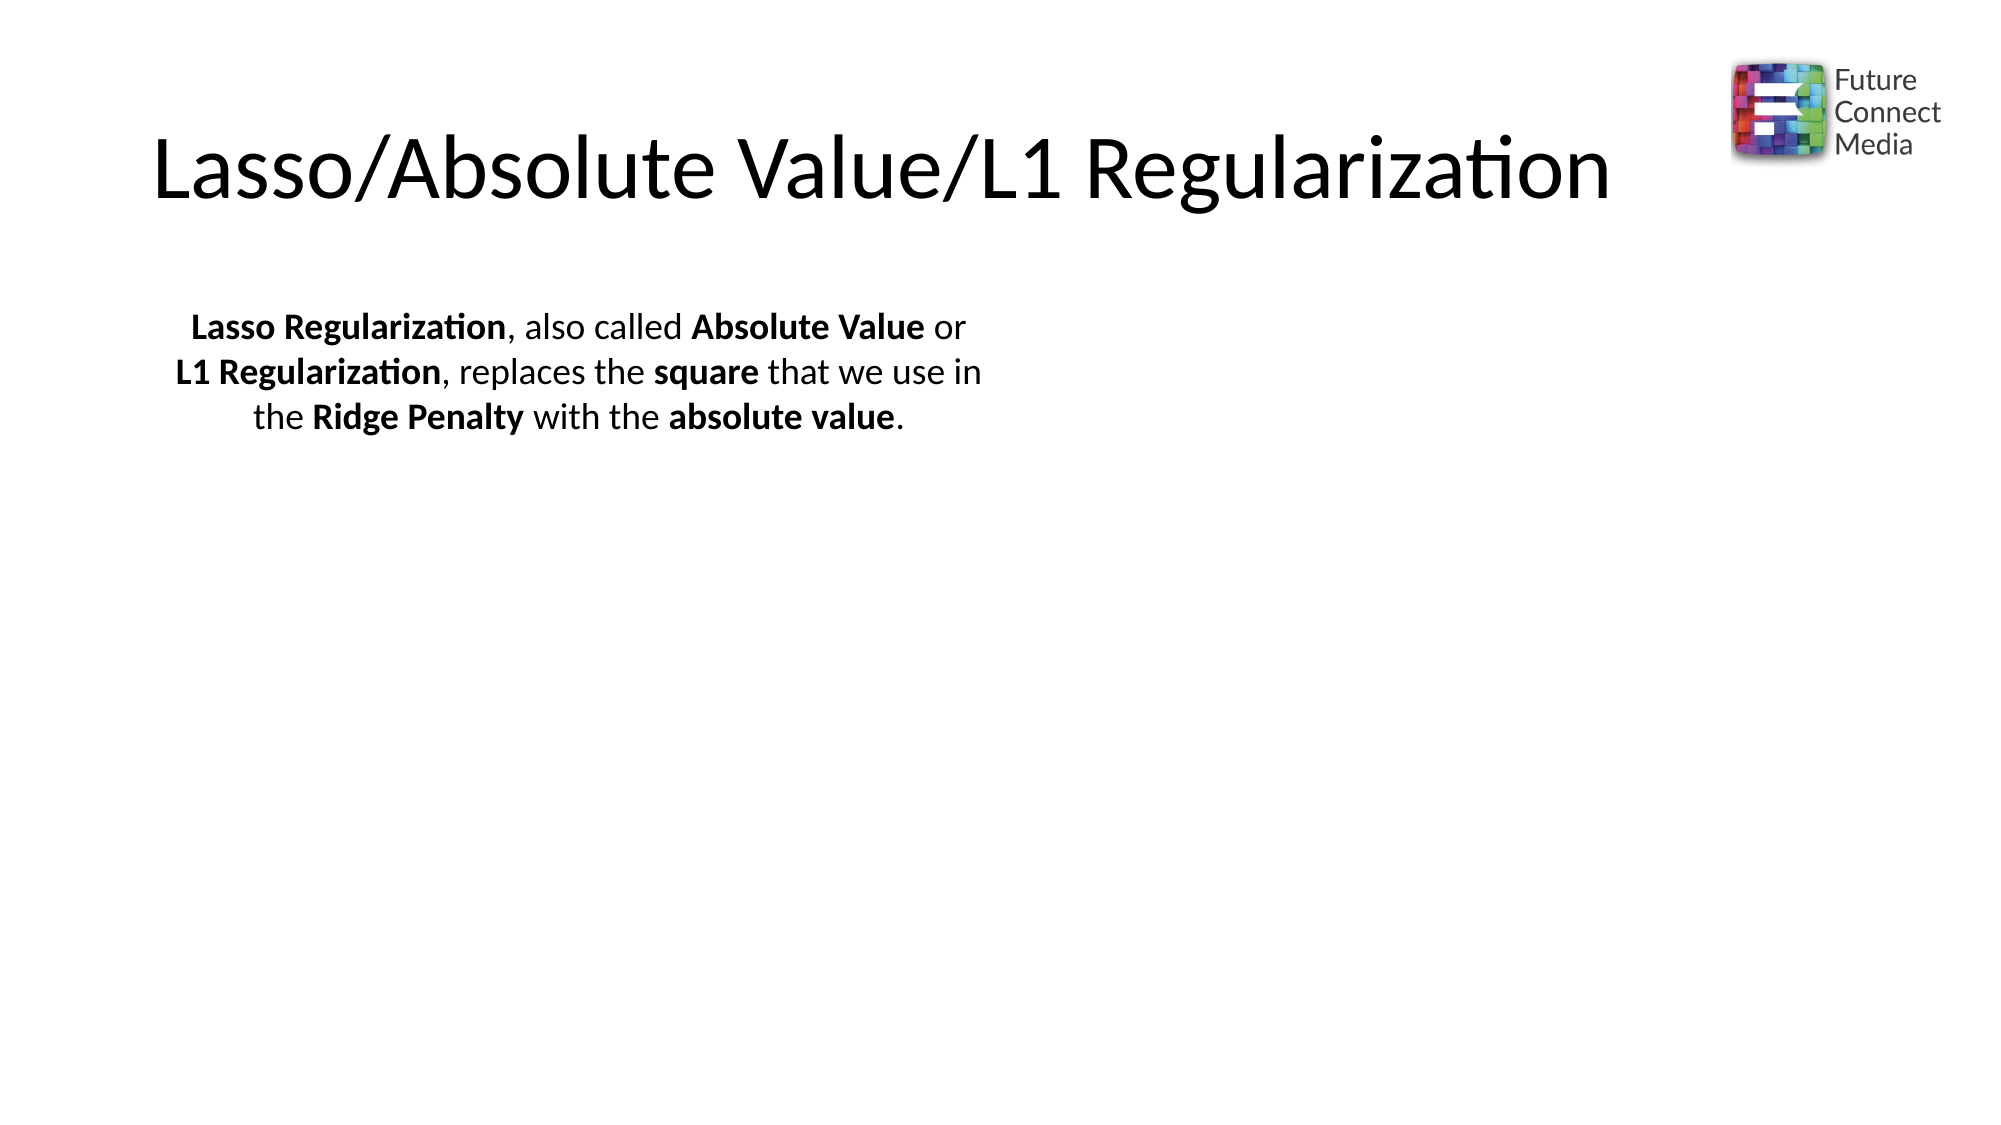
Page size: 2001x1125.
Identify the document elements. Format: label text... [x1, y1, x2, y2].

picture [1731, 5, 1943, 218]
title Lasso/Absolute Value/L1 Regularization [137, 59, 1651, 278]
text_box Lasso Regularization, also called Absolute Value or L1 Regularization, replaces the square that we use in the Ridge Penalty with the absolute value. [158, 294, 1000, 445]
